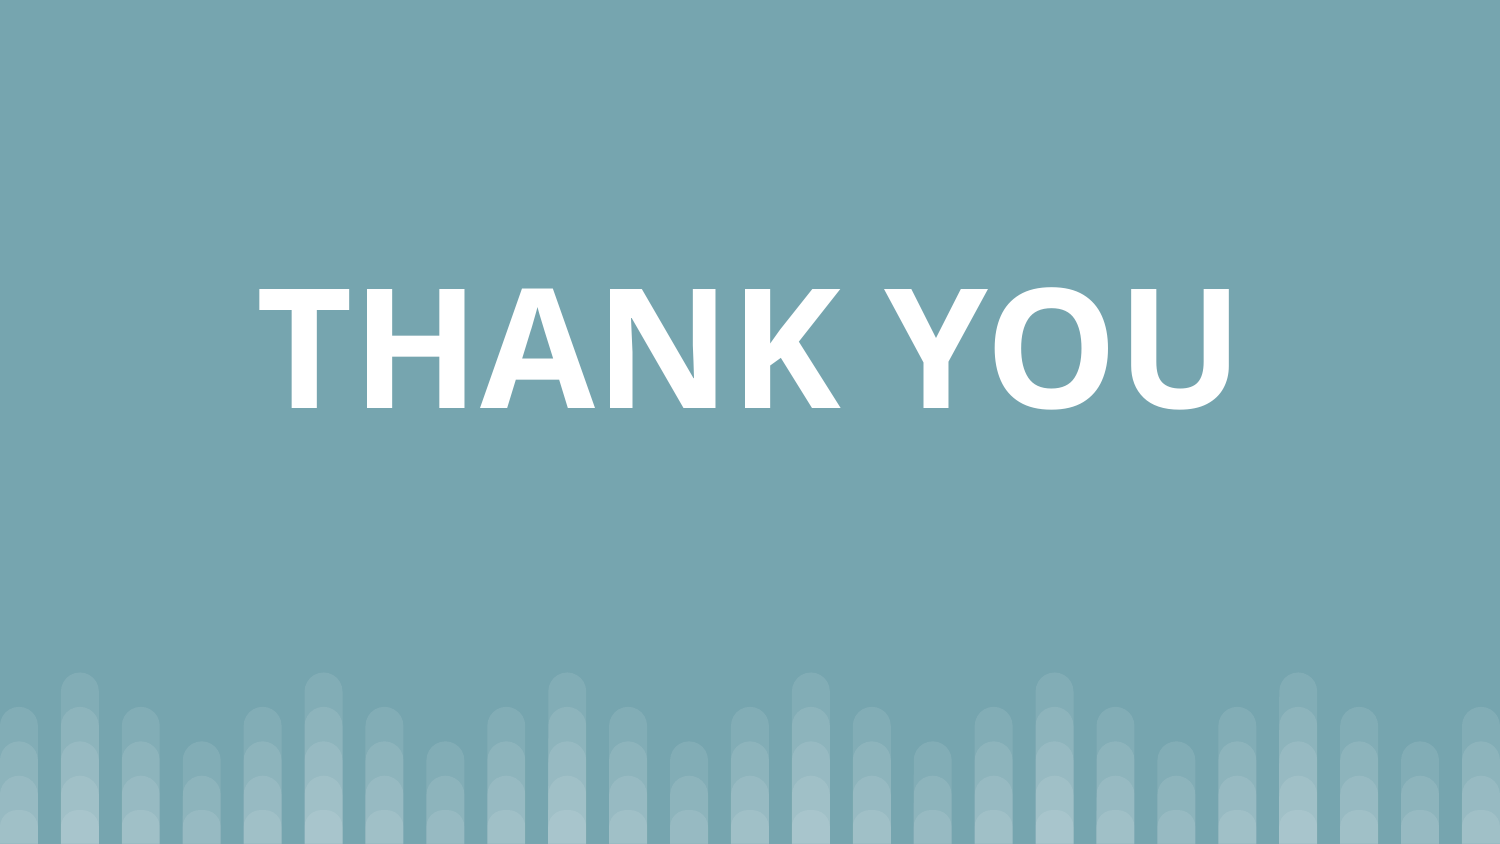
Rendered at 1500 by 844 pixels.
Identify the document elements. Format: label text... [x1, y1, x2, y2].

title THANK YOU [227, 189, 1273, 495]
